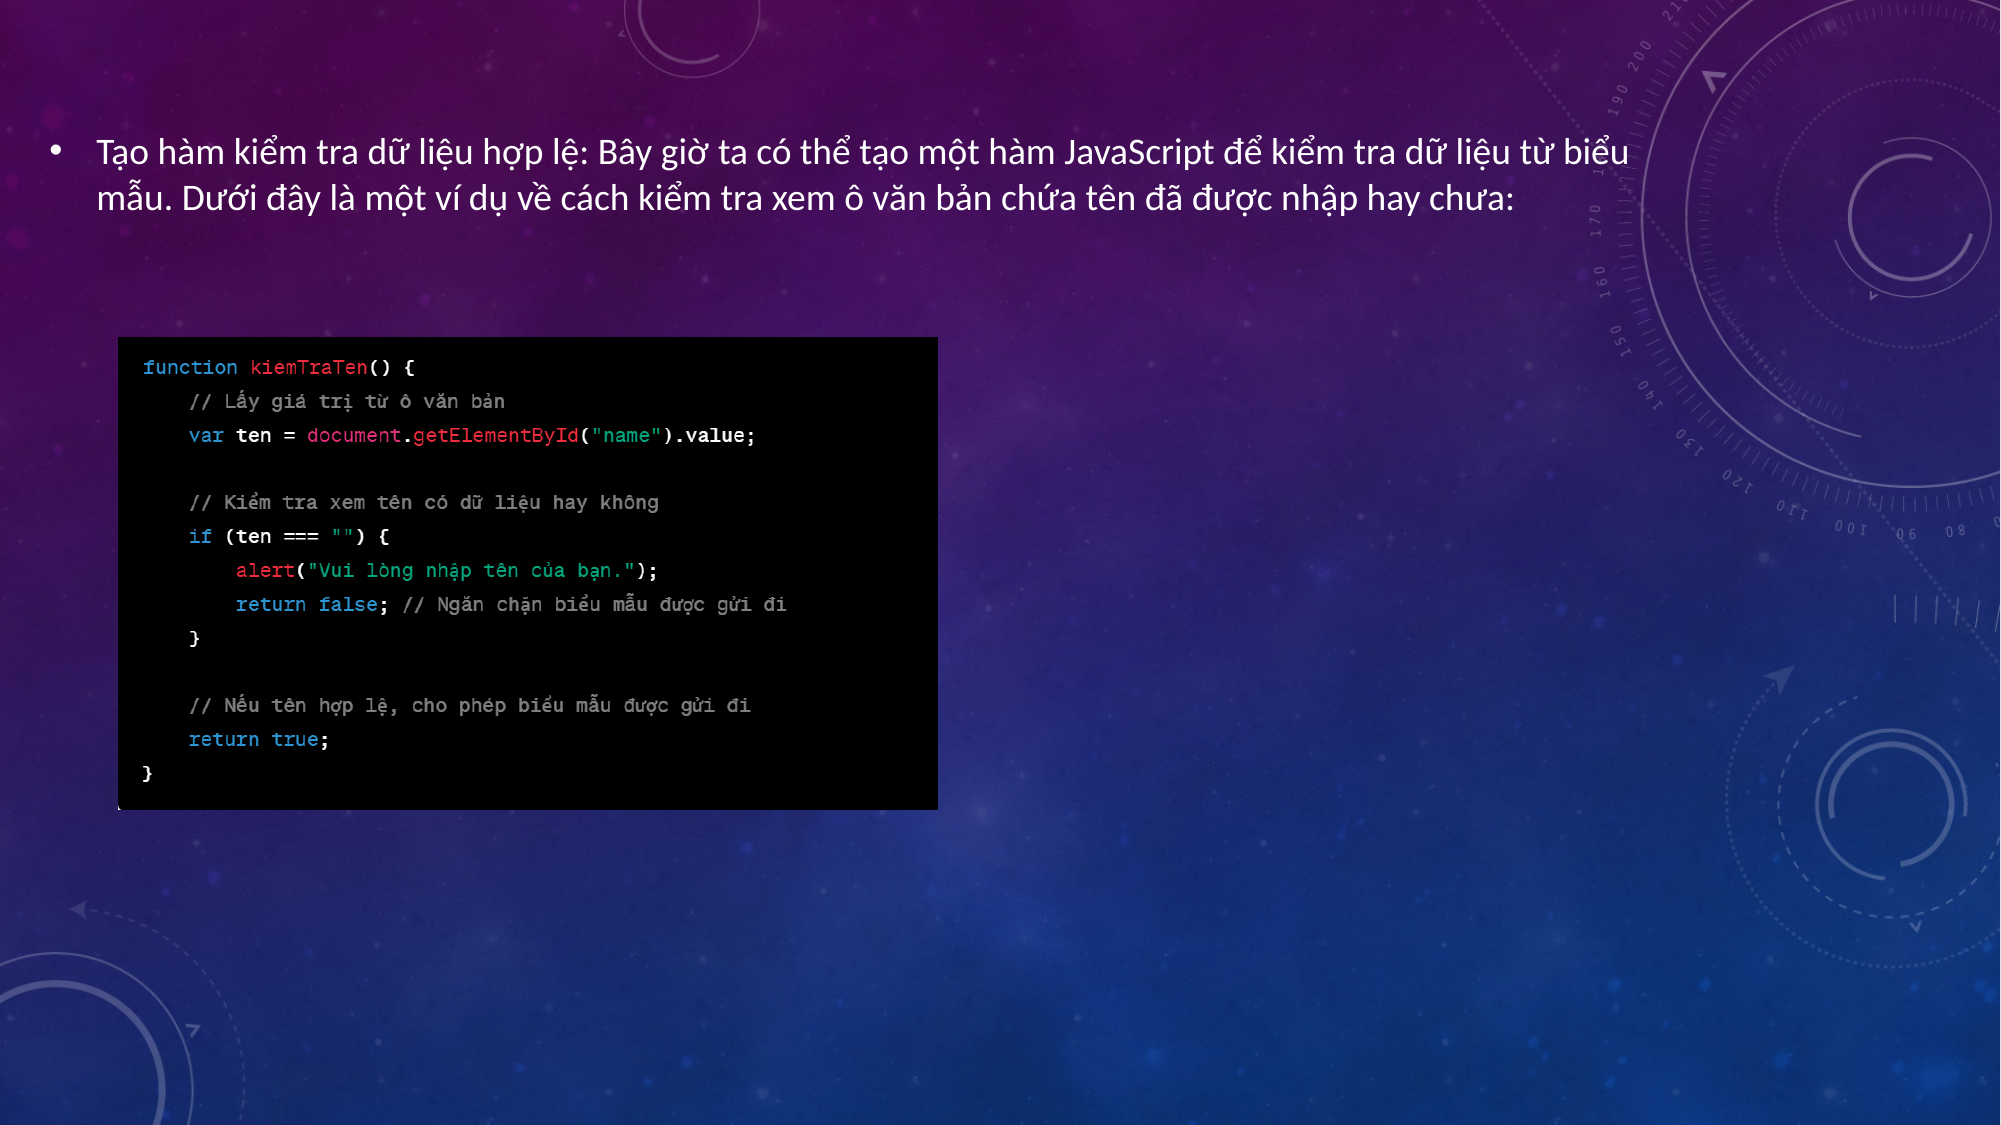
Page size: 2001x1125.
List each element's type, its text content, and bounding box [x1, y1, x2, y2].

list Tạo hàm kiểm tra dữ liệu hợp lệ: Bây giờ ta có thể tạo một hàm JavaScript để kiểm tra dữ liệu từ biểu mẫu. Dưới đây là một ví dụ về cách kiểm tra xem ô văn bản chứa tên đã được nhập hay chưa: [34, 73, 1697, 338]
picture [0, 0, 2001, 1125]
